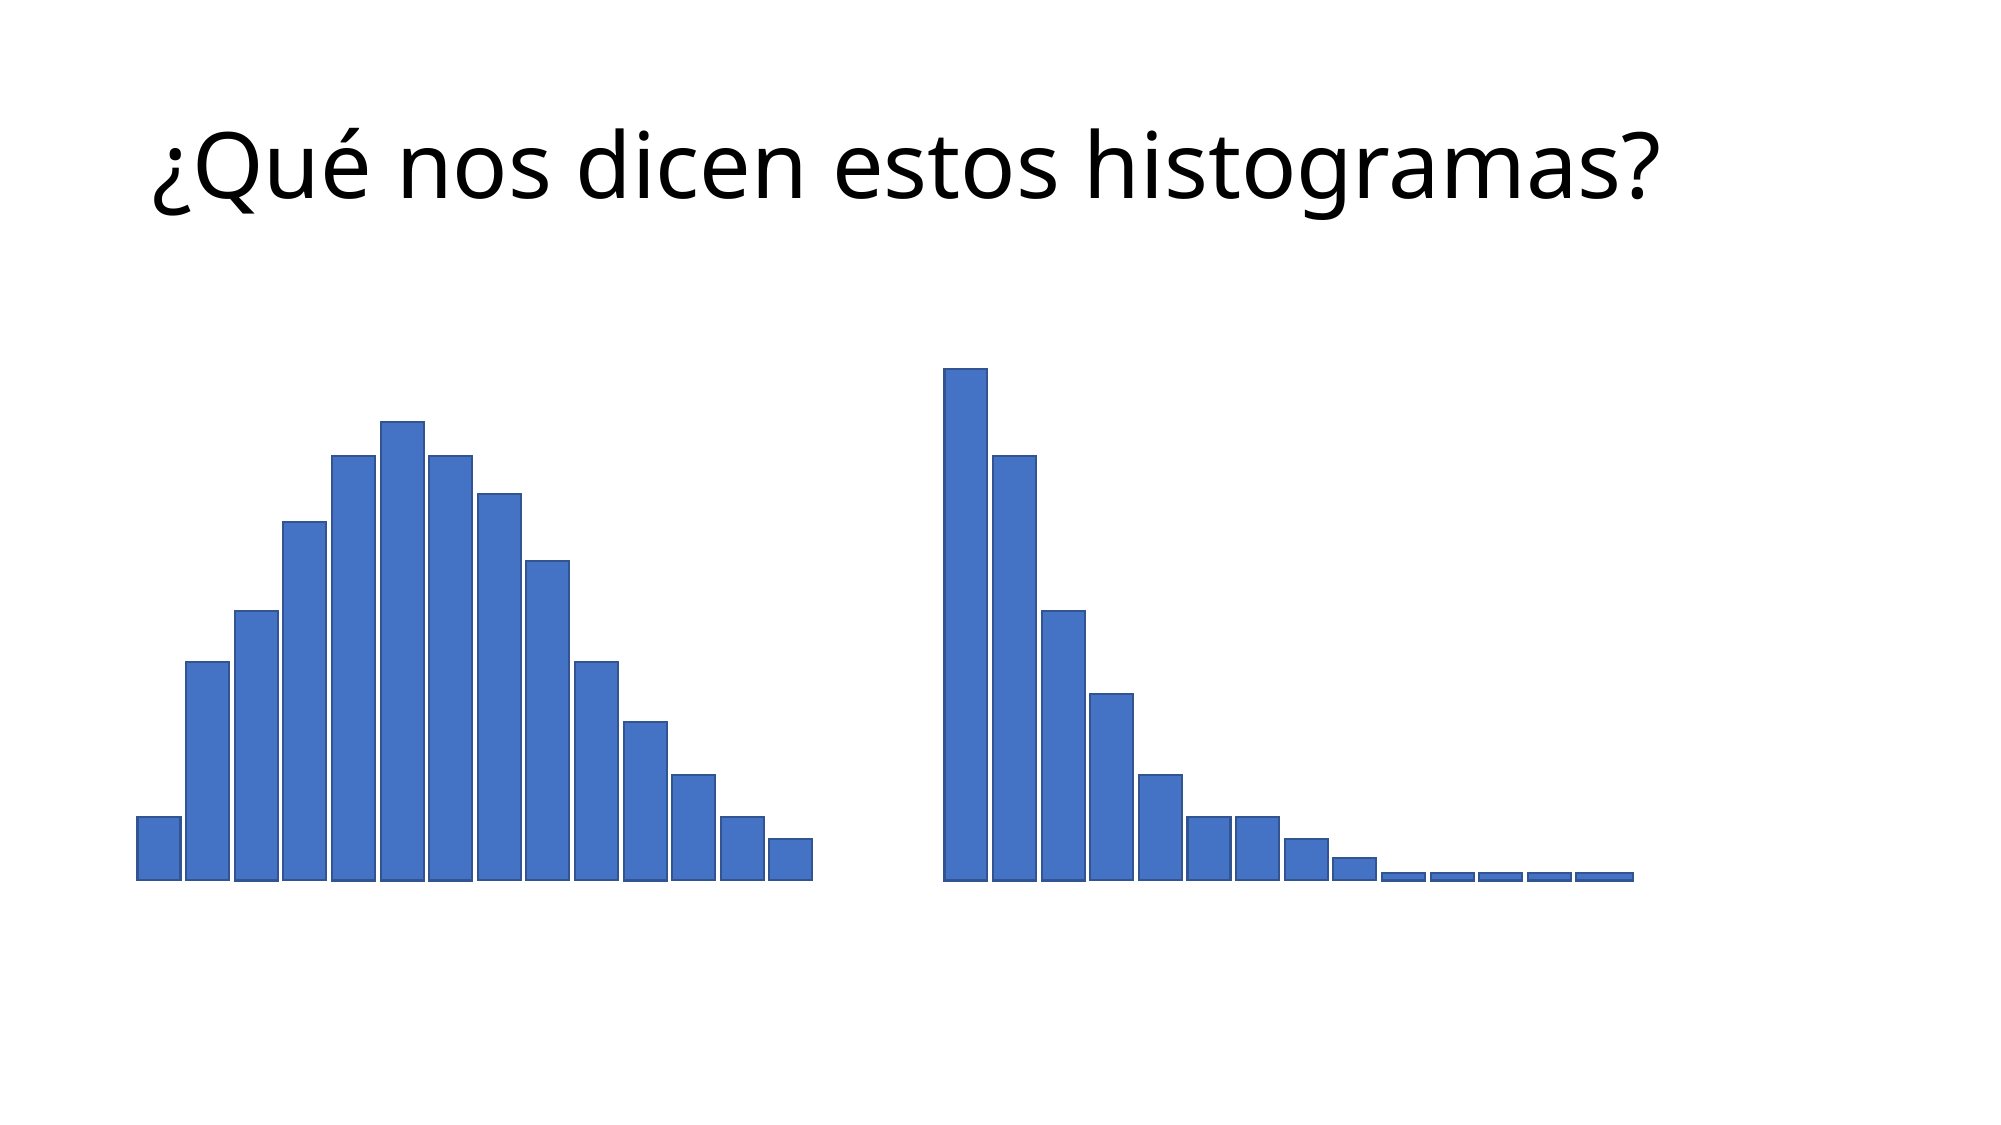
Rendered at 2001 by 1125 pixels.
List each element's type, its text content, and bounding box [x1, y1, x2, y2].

text_box [1381, 872, 1426, 882]
title ¿Qué nos dicen estos histogramas? [137, 59, 1863, 278]
text_box [574, 661, 619, 881]
text_box [1089, 693, 1134, 881]
text_box [428, 455, 473, 882]
text_box [992, 455, 1037, 882]
text_box [1186, 816, 1232, 881]
text_box [136, 816, 182, 881]
text_box [282, 521, 327, 881]
text_box [943, 368, 988, 882]
text_box [1332, 857, 1377, 881]
text_box [234, 610, 279, 882]
text_box [380, 421, 425, 882]
text_box [623, 721, 668, 882]
text_box [1575, 872, 1634, 882]
text_box [720, 816, 765, 881]
text_box [1235, 816, 1280, 881]
text_box [477, 493, 522, 881]
text_box [1138, 774, 1183, 881]
text_box [1041, 610, 1086, 882]
text_box [768, 838, 813, 881]
text_box [1284, 838, 1329, 881]
text_box [185, 661, 230, 881]
text_box [671, 774, 716, 881]
text_box [331, 455, 376, 882]
text_box [1478, 872, 1523, 882]
text_box [1430, 872, 1475, 882]
text_box [525, 560, 570, 881]
text_box [1527, 872, 1572, 882]
